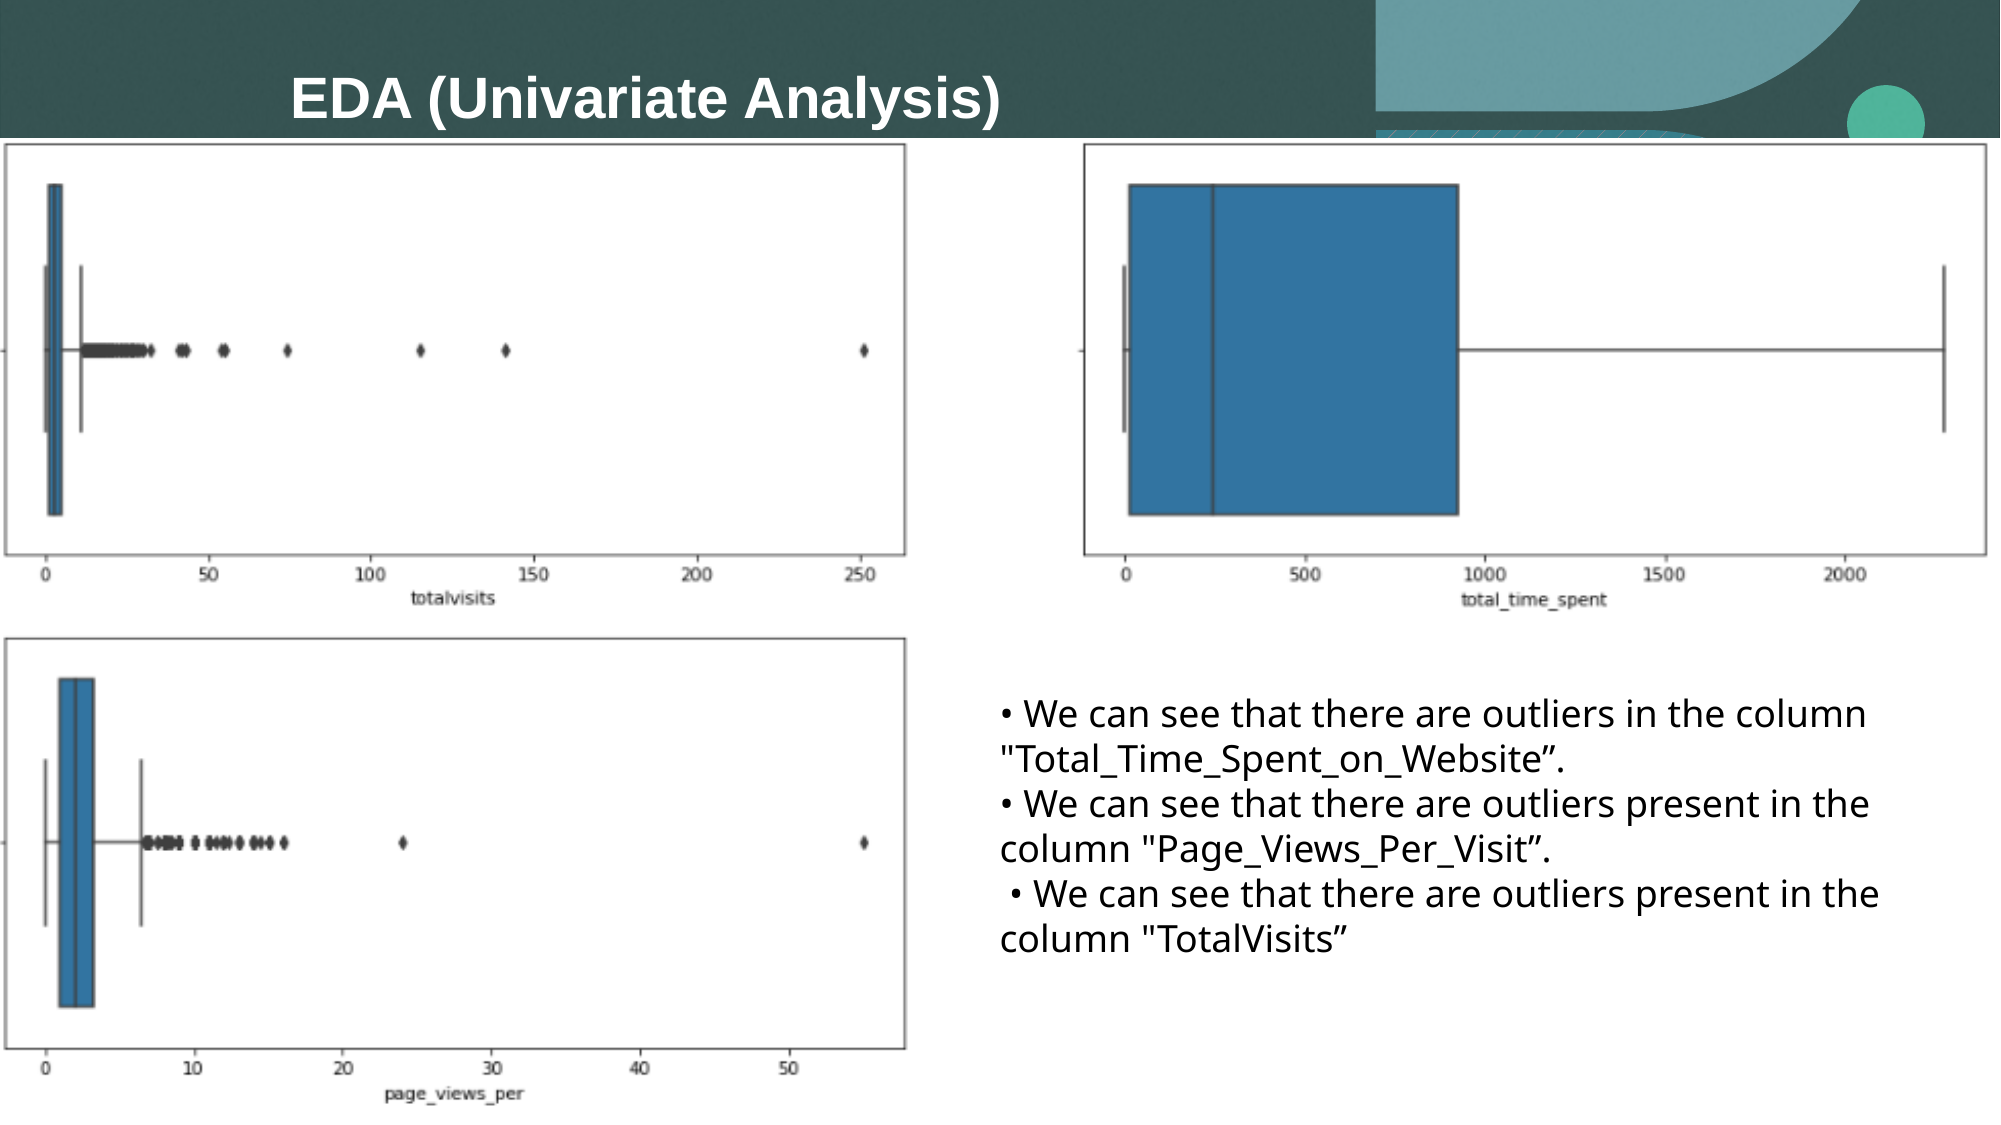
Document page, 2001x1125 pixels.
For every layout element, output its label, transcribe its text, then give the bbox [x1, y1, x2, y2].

text_box EDA (Univariate Analysis) [276, 52, 1277, 138]
picture [0, 138, 2000, 1125]
